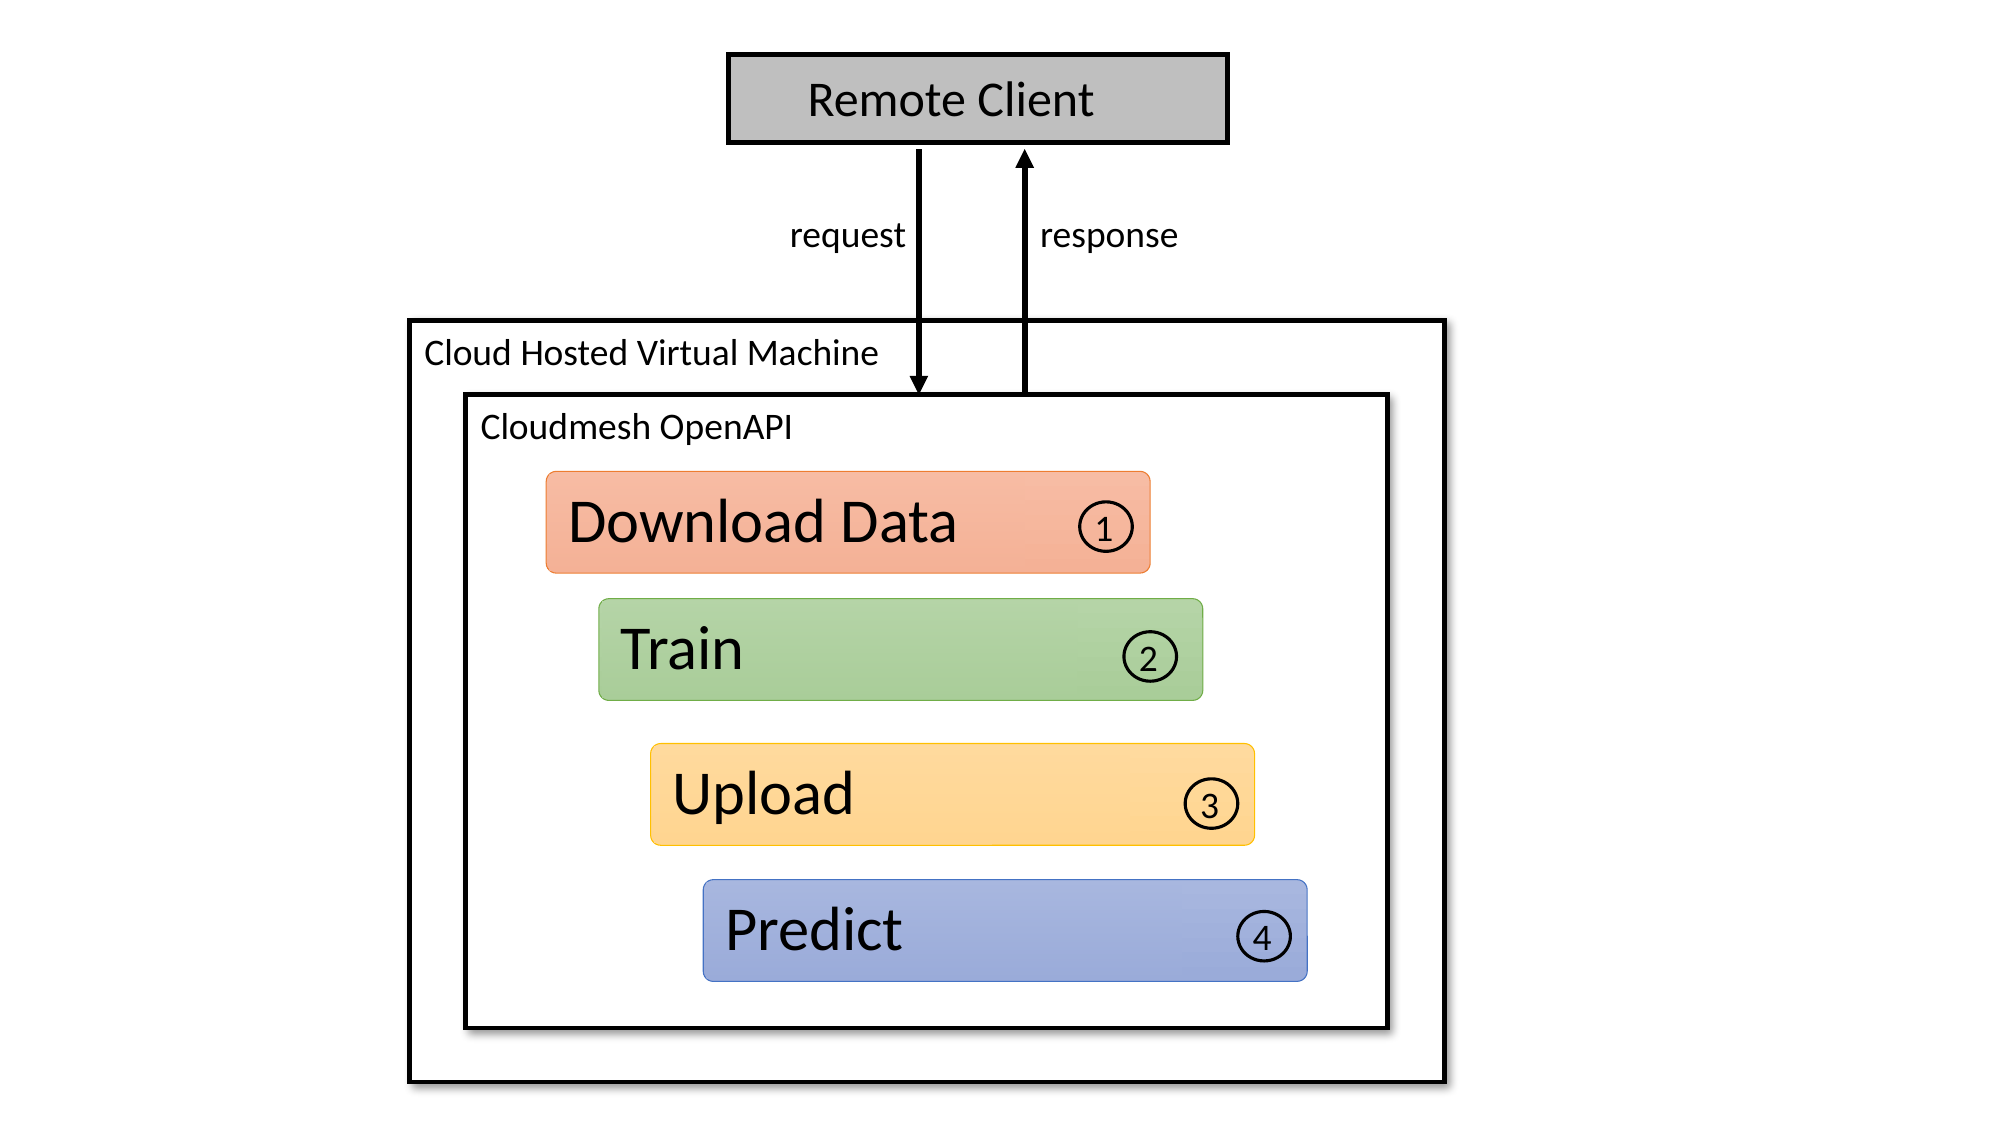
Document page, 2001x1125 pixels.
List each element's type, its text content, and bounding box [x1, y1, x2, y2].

text_box response [1025, 202, 1194, 263]
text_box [598, 598, 1203, 701]
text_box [1123, 626, 1177, 687]
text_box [465, 493, 1251, 1018]
text_box Cloudmesh OpenAPI [465, 394, 1389, 1029]
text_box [1185, 773, 1238, 834]
text_box Cloud Hosted Virtual Machine [409, 319, 1446, 1083]
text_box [1237, 905, 1291, 967]
text_box request [775, 202, 918, 263]
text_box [650, 743, 1255, 846]
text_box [703, 879, 1308, 982]
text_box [546, 471, 1151, 574]
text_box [1079, 496, 1133, 557]
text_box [728, 54, 1254, 143]
